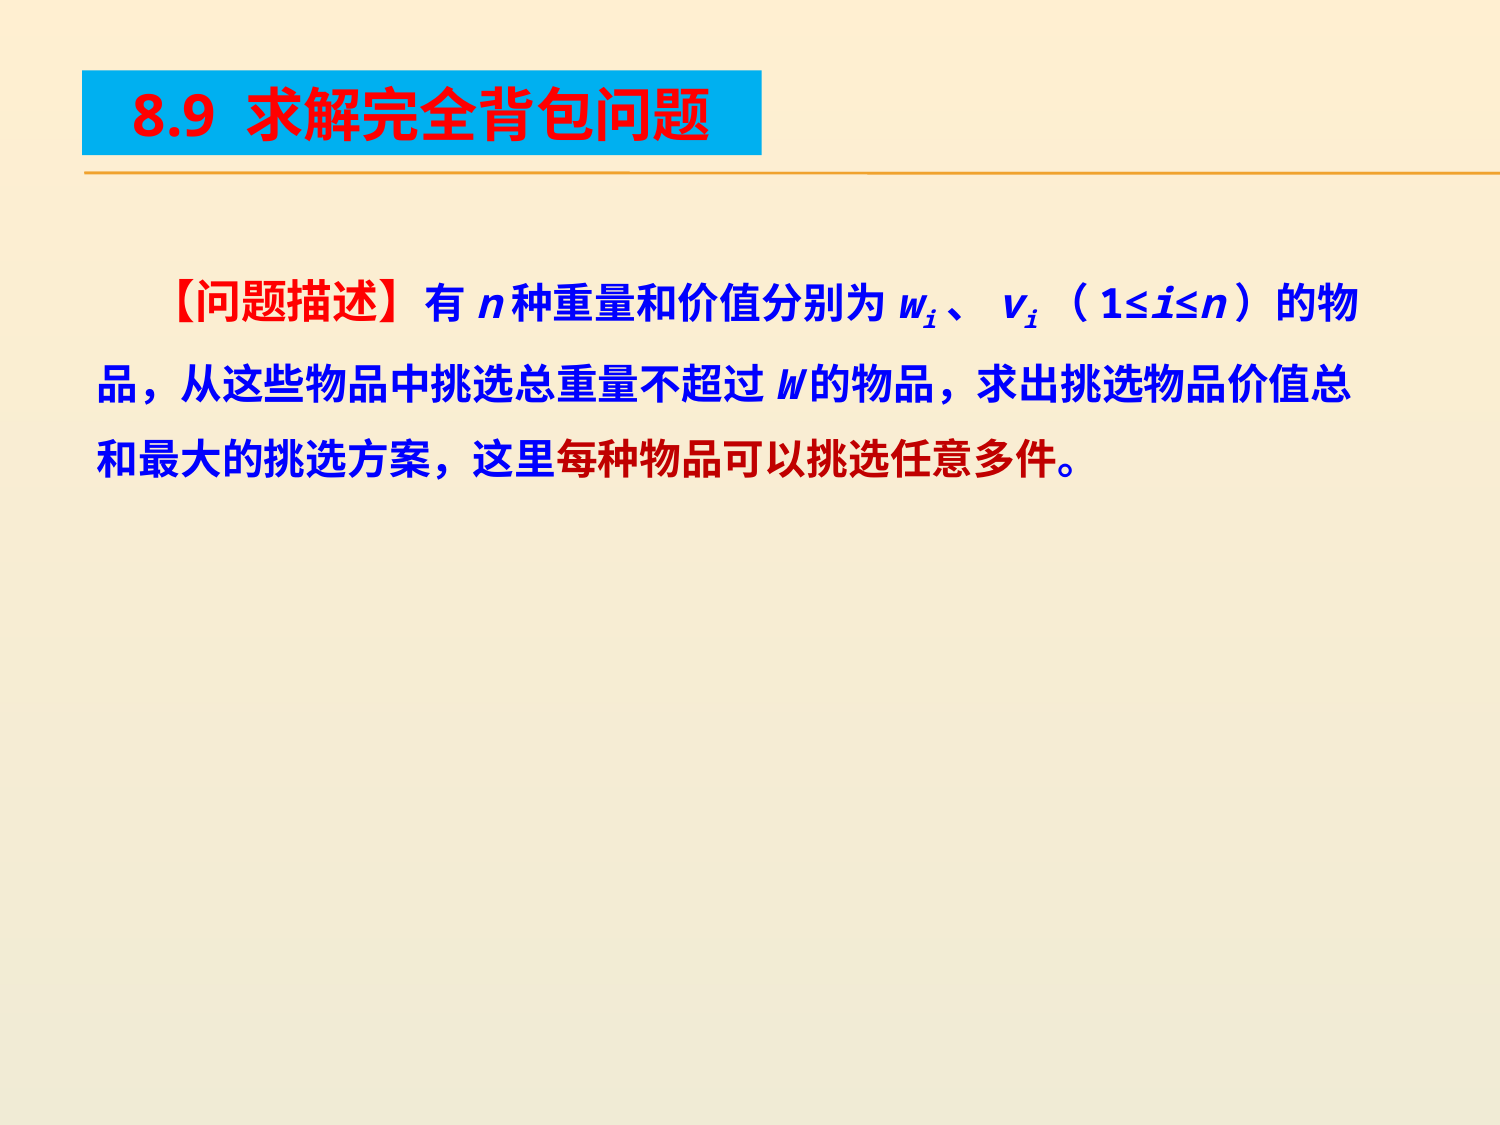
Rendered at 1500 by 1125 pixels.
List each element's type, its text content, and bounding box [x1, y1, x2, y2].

text_box 8.9 求解完全背包问题 [82, 70, 762, 156]
text_box 【问题描述】有n种重量和价值分别为wi、vi（1≤i≤n）的物品，从这些物品中挑选总重量不超过W的物品，求出挑选物品价值总和最大的挑选方案，这里每种物品可以挑选任意多件。 [82, 234, 1394, 491]
